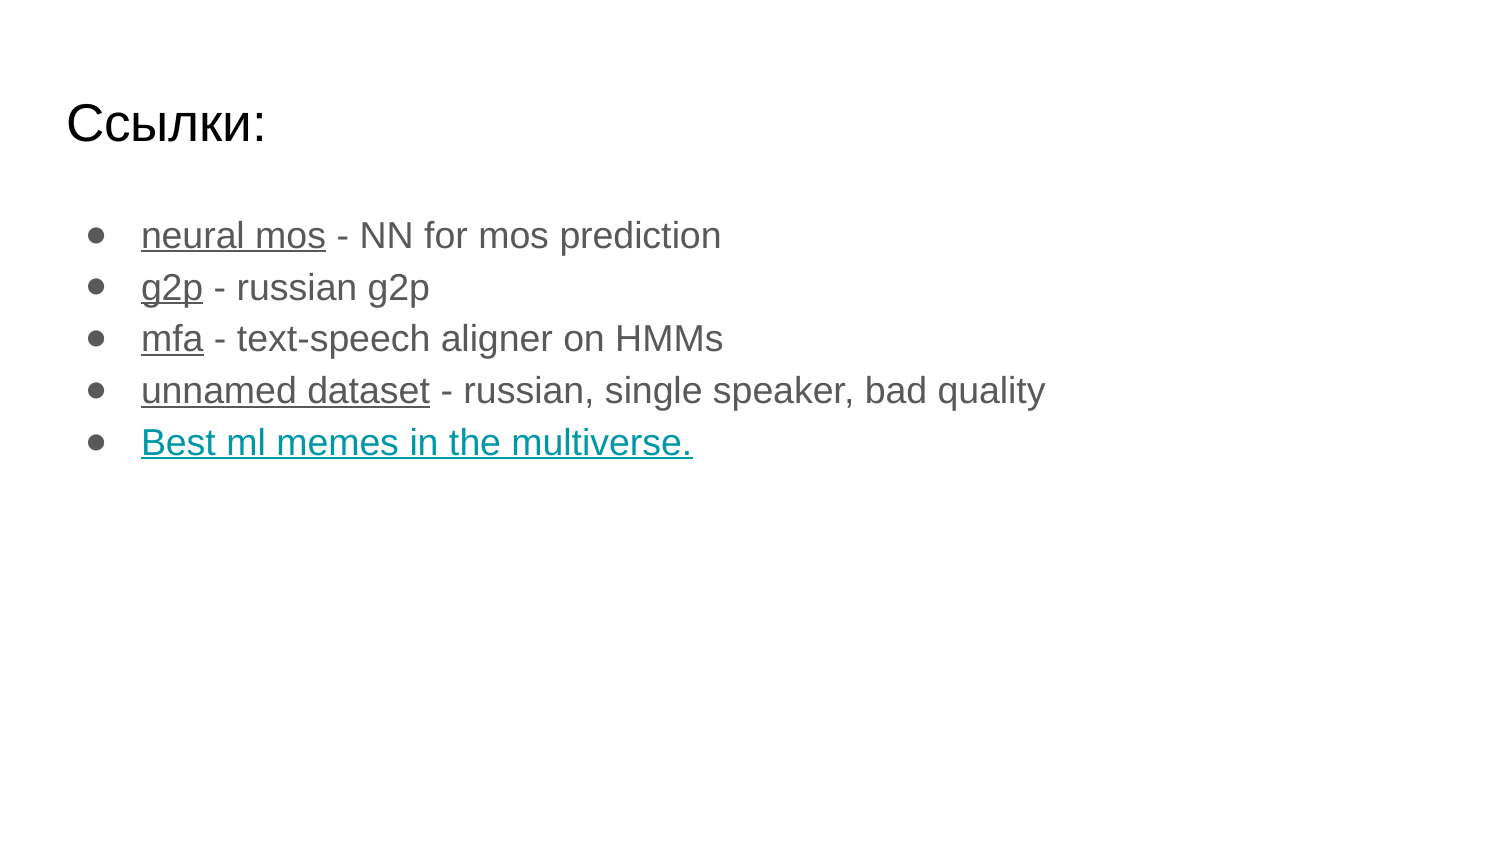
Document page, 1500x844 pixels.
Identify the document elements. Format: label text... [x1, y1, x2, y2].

title Ссылки: [51, 72, 1449, 167]
list neural mos - NN for mos prediction g2p - russian g2p mfa - text-speech aligner on HMMs unnamed dataset - russian, single speaker, bad quality Best ml memes in the multiverse. [51, 189, 1449, 750]
